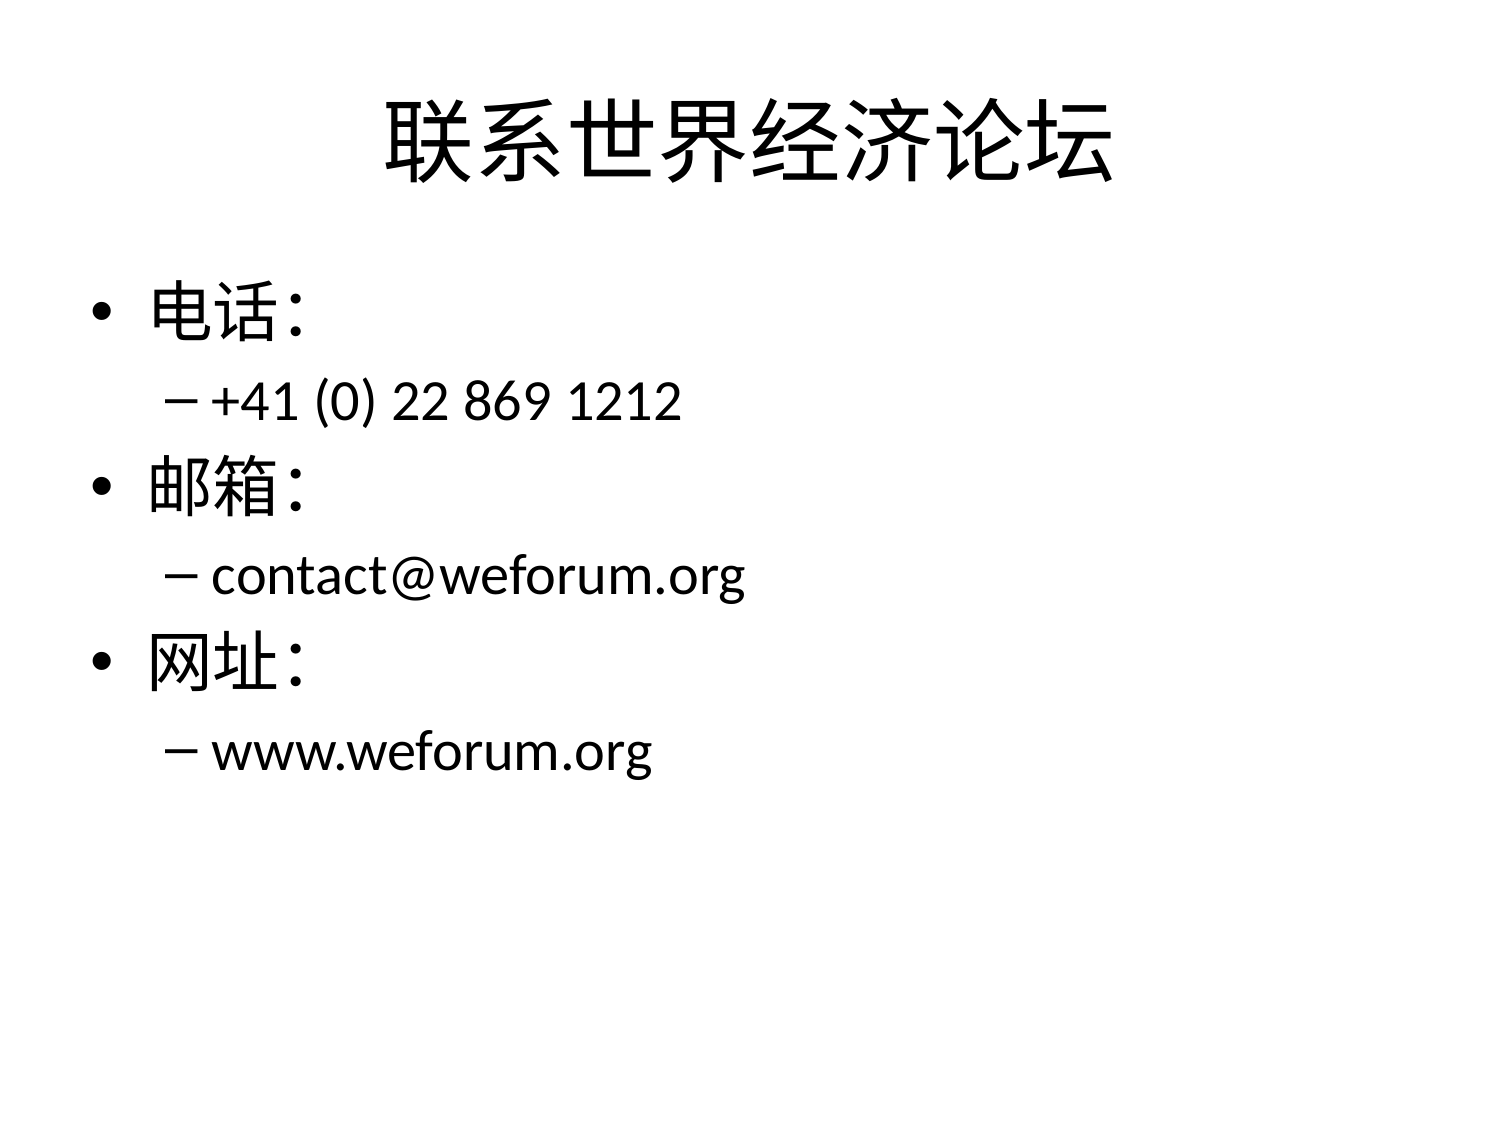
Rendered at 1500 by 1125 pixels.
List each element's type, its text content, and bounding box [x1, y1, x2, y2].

title 联系世界经济论坛 [75, 45, 1425, 233]
list 电话： +41 (0) 22 869 1212 邮箱： contact@weforum.org 网址： www.weforum.org [75, 262, 1425, 1005]
